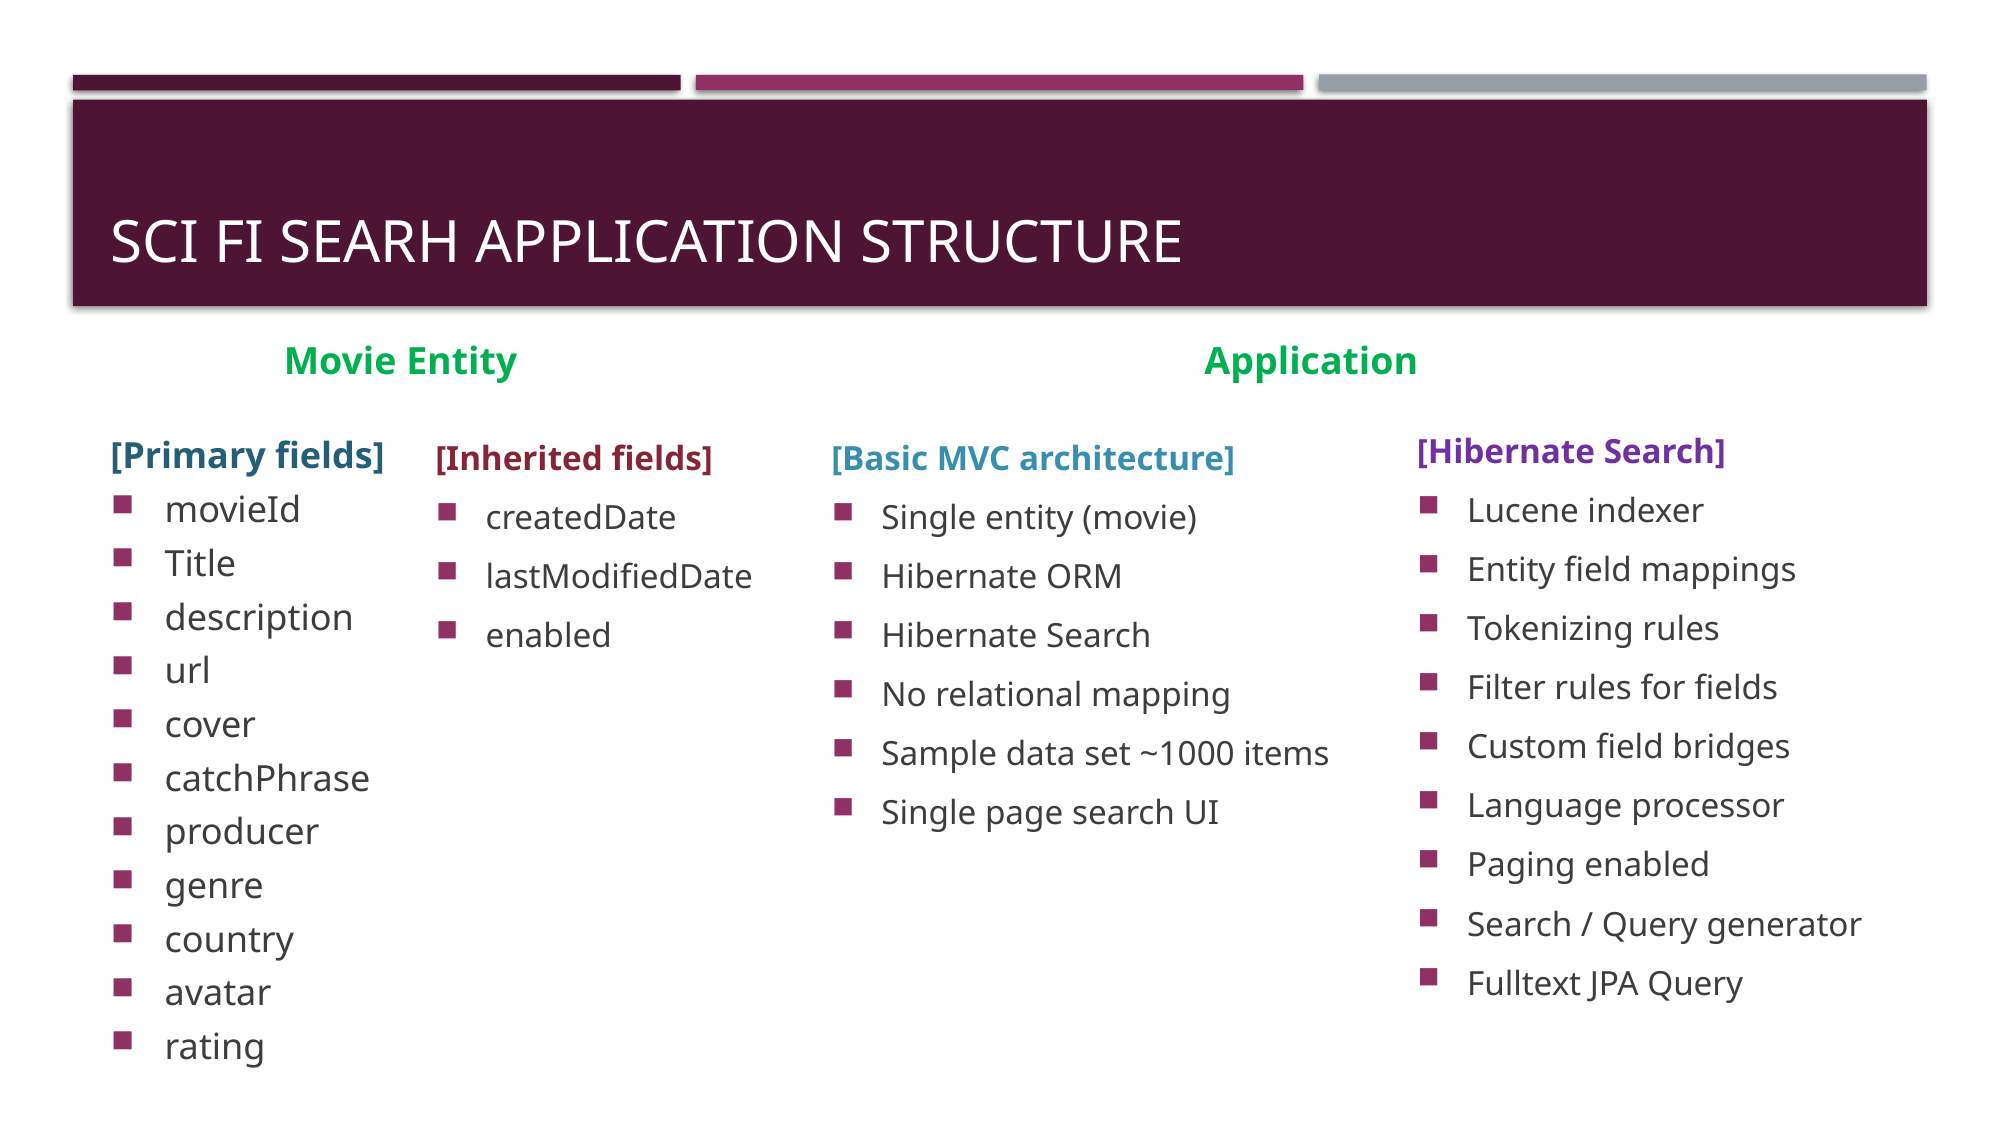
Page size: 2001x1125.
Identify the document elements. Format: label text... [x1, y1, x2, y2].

title SCI FI SEARH Application Structure [95, 119, 1905, 282]
text_box [Inherited fields] createdDate lastModifiedDate enabled [420, 429, 816, 832]
text_box Application [1189, 329, 1434, 390]
list [Primary fields] movieId Title description url cover catchPhrase producer genre country avatar rating [95, 424, 477, 1093]
text_box [Basic MVC architecture] Single entity (movie) Hibernate ORM Hibernate Search No relational mapping Sample data set ~1000 items Single page search UI [816, 429, 1401, 994]
text_box Movie Entity [269, 329, 533, 390]
text_box [Hibernate Search] Lucene indexer Entity field mappings Tokenizing rules Filter rules for fields Custom field bridges Language processor Paging enabled Search / Query generator Fulltext JPA Query [1401, 415, 2000, 1125]
